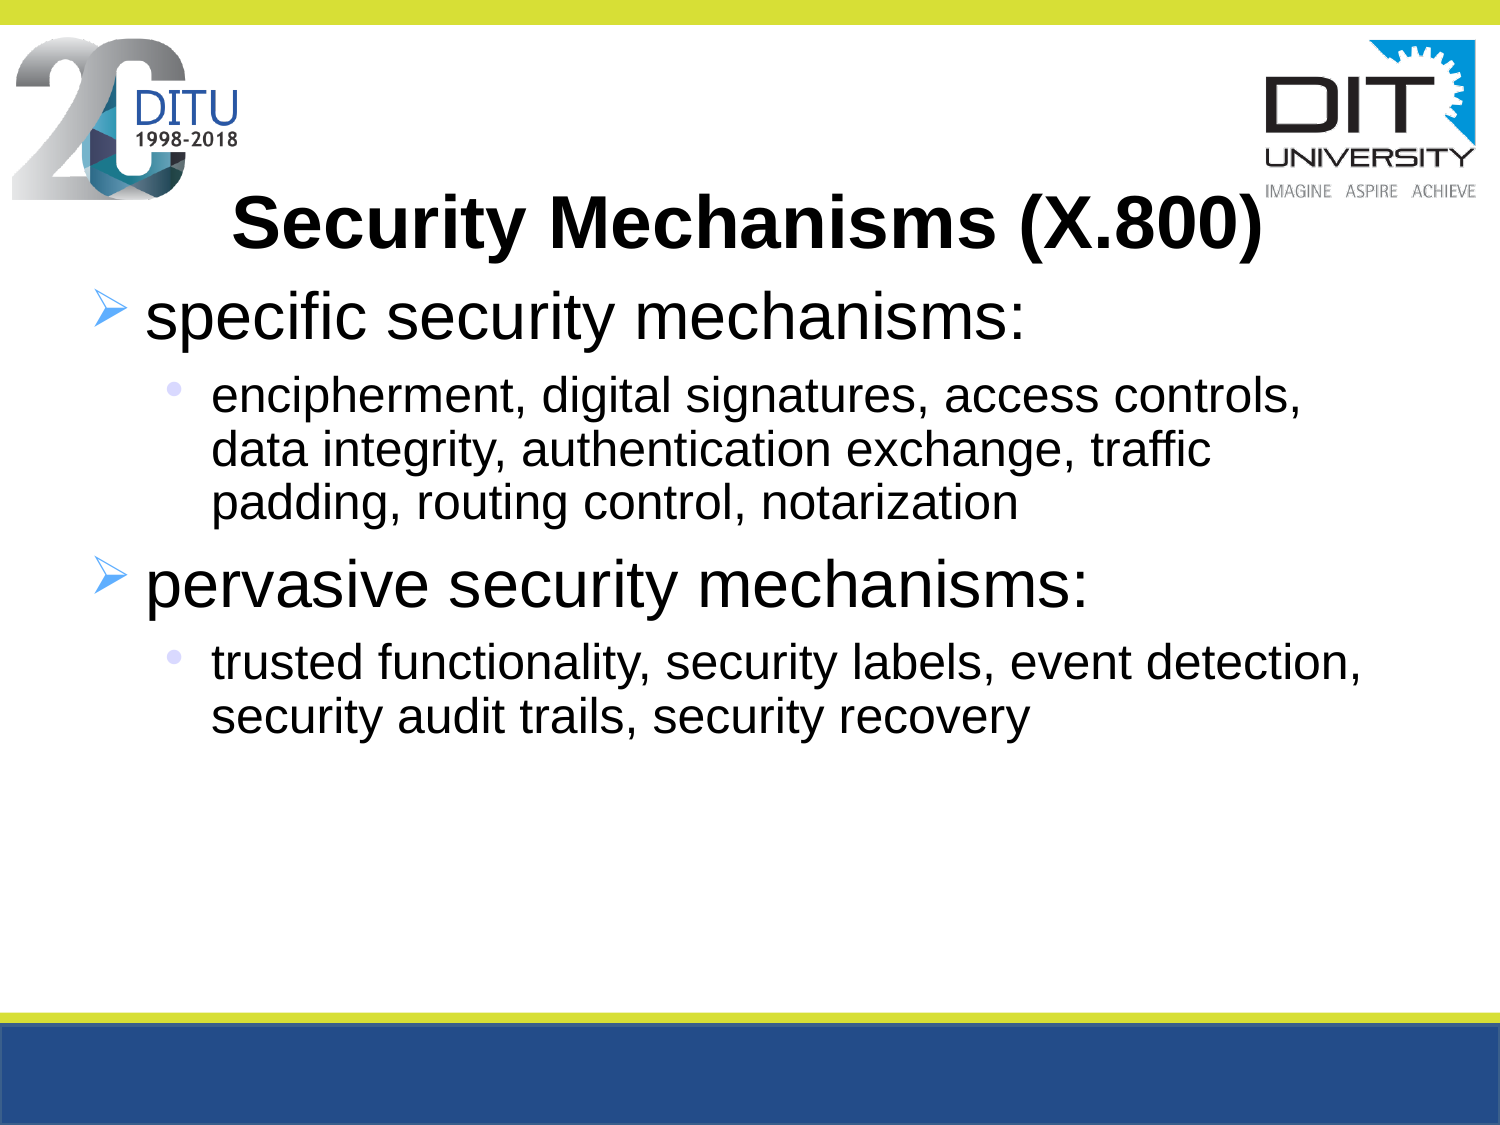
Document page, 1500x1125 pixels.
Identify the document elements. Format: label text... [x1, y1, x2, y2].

text_box specific security mechanisms: encipherment, digital signatures, access controls, data integrity, authentication exchange, traffic padding, routing control, notarization pervasive security mechanisms: trusted functionality, security labels, event detection, security audit trails, security recovery [74, 275, 1425, 1075]
picture [1262, 37, 1478, 200]
text_box Security Mechanisms (X.800) [73, 124, 1424, 312]
picture [12, 37, 237, 200]
